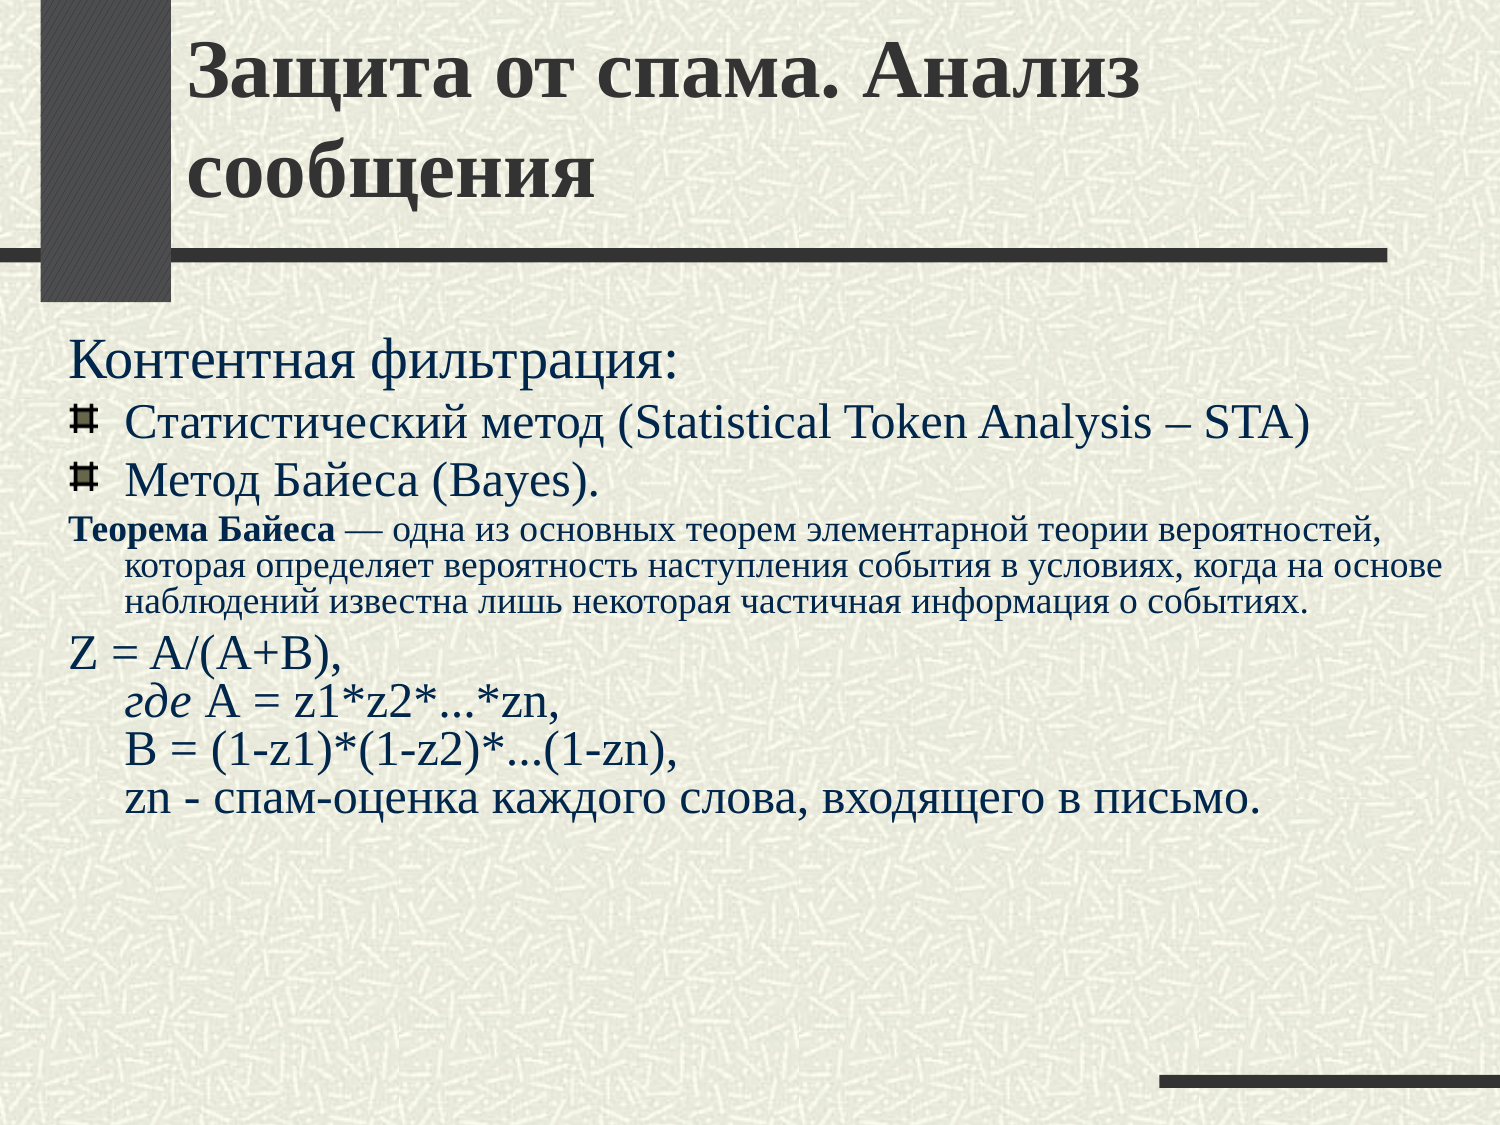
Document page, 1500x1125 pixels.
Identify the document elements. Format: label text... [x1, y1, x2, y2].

picture [68, 402, 98, 433]
picture [68, 460, 98, 491]
picture [0, 0, 40, 248]
list Контентная фильтрация: Статистический метод (Statistical Token Analysis – STA) Метод Байеса (Bayes). Теорема Байеса — одна из основных теорем элементарной теории вероятностей, которая определяет вероятность наступления события в условиях, когда на основе наблюдений известна лишь некоторая частичная информация о событиях. Z = A/(A+B), где А = z1*z2*...*zn, B = (1-z1)*(1-z2)*...(1-zn), zn - спам-оценка каждого слова, входящего в письмо. [52, 326, 1500, 1015]
picture [0, 0, 1500, 1125]
title Защита от спама. Анализ сообщения [170, 0, 1447, 223]
